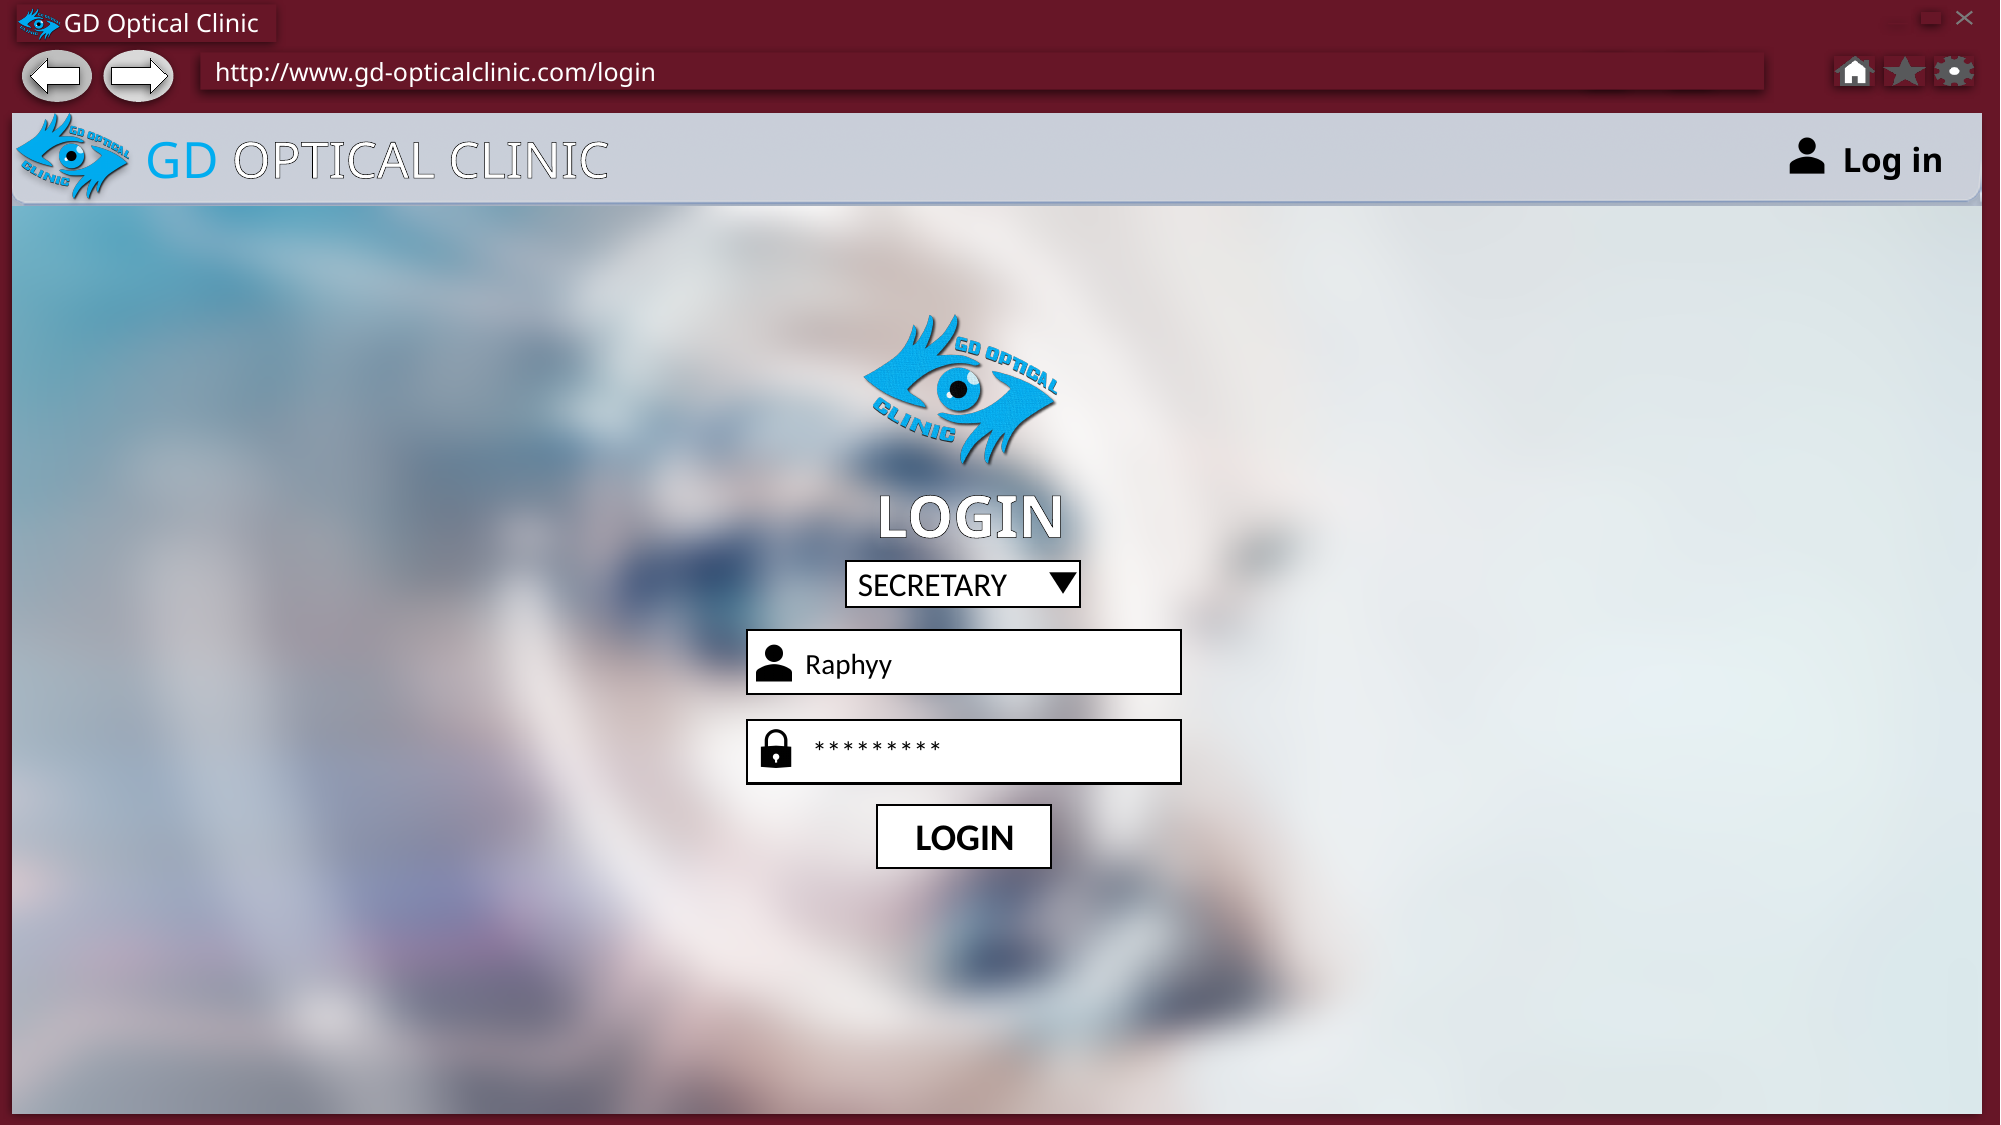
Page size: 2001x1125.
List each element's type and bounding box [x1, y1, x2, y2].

text_box [0, 0, 2000, 1125]
picture [12, 110, 1982, 1115]
picture [17, 7, 62, 41]
